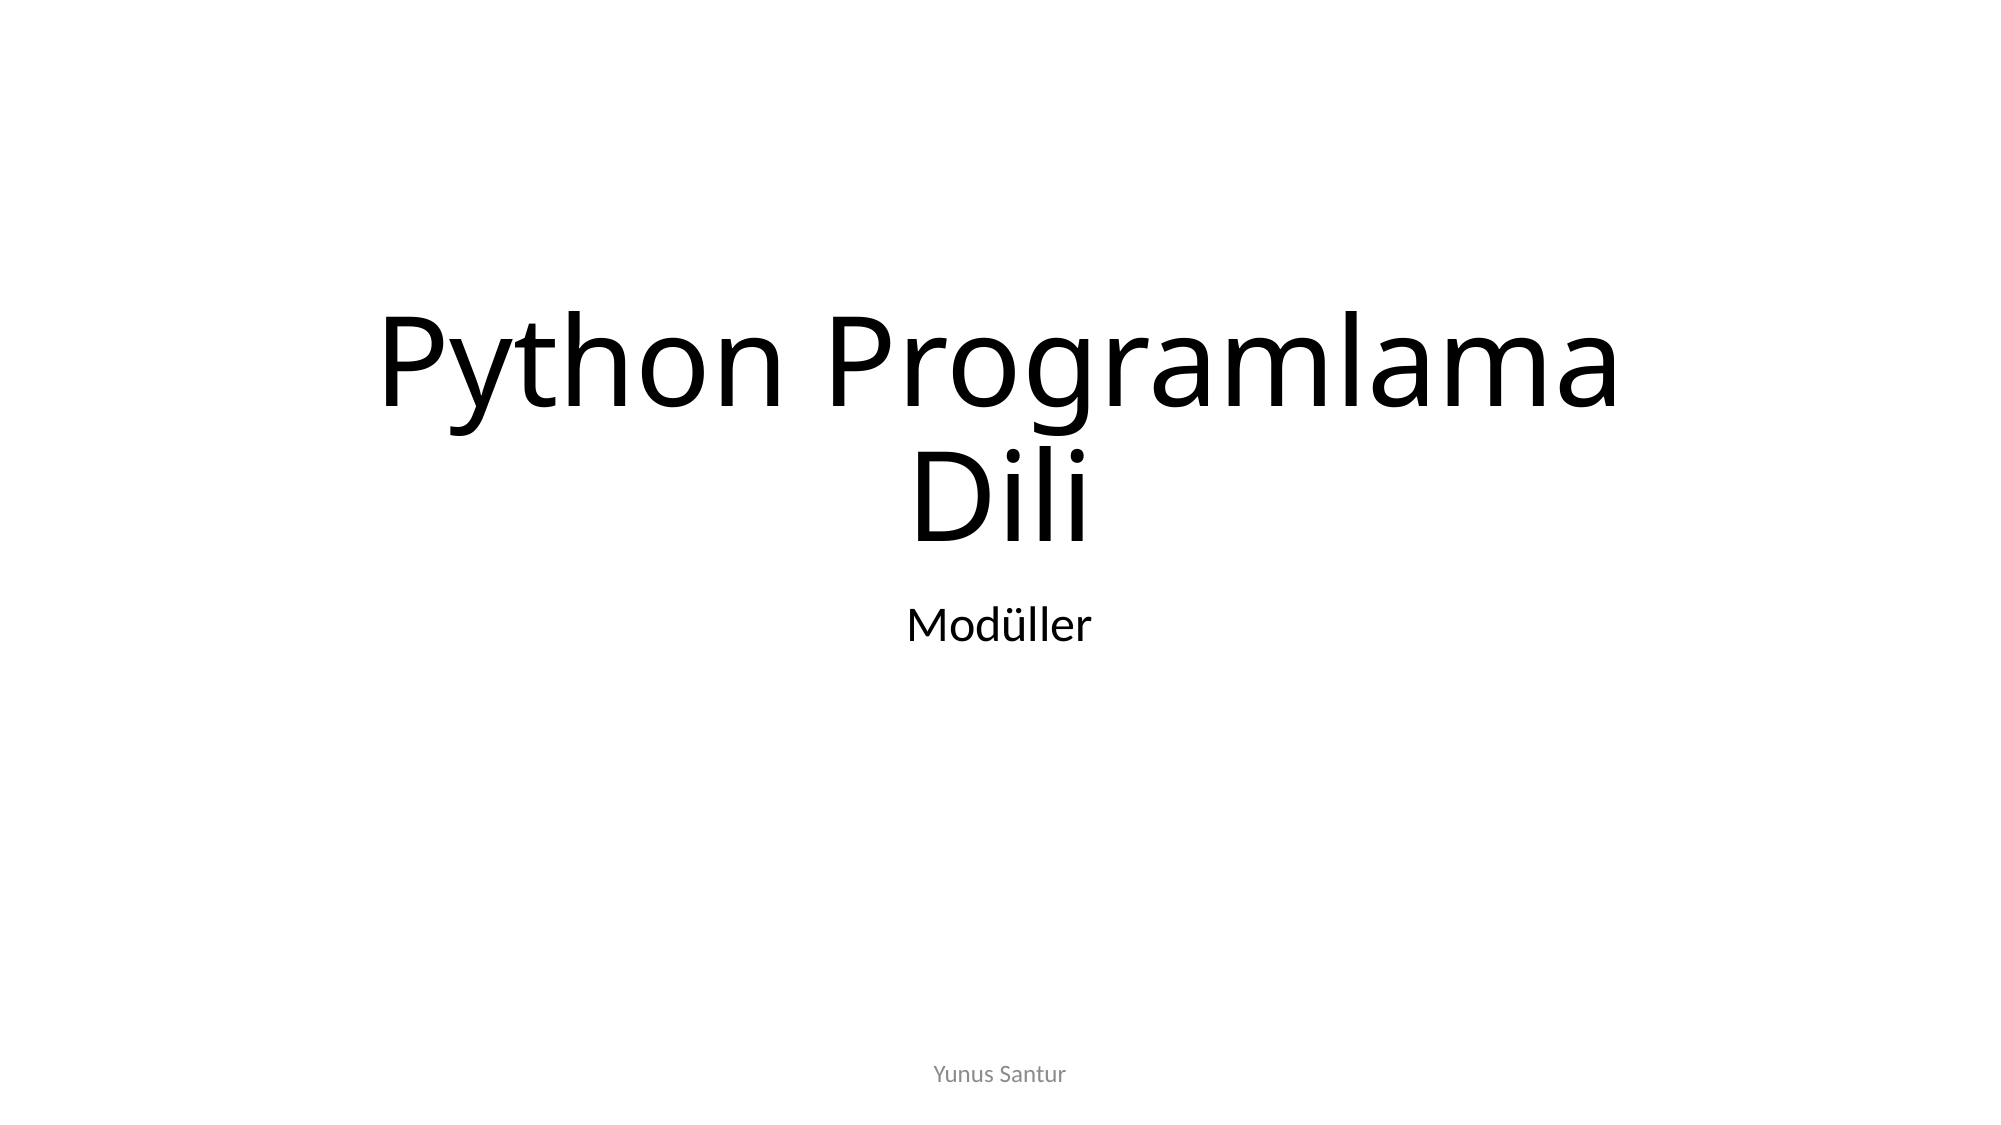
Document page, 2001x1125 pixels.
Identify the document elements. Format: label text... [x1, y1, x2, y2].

title Python Programlama Dili [249, 184, 1750, 576]
footer Yunus Santur [662, 1042, 1338, 1103]
subtitle Modüller [249, 590, 1750, 863]
